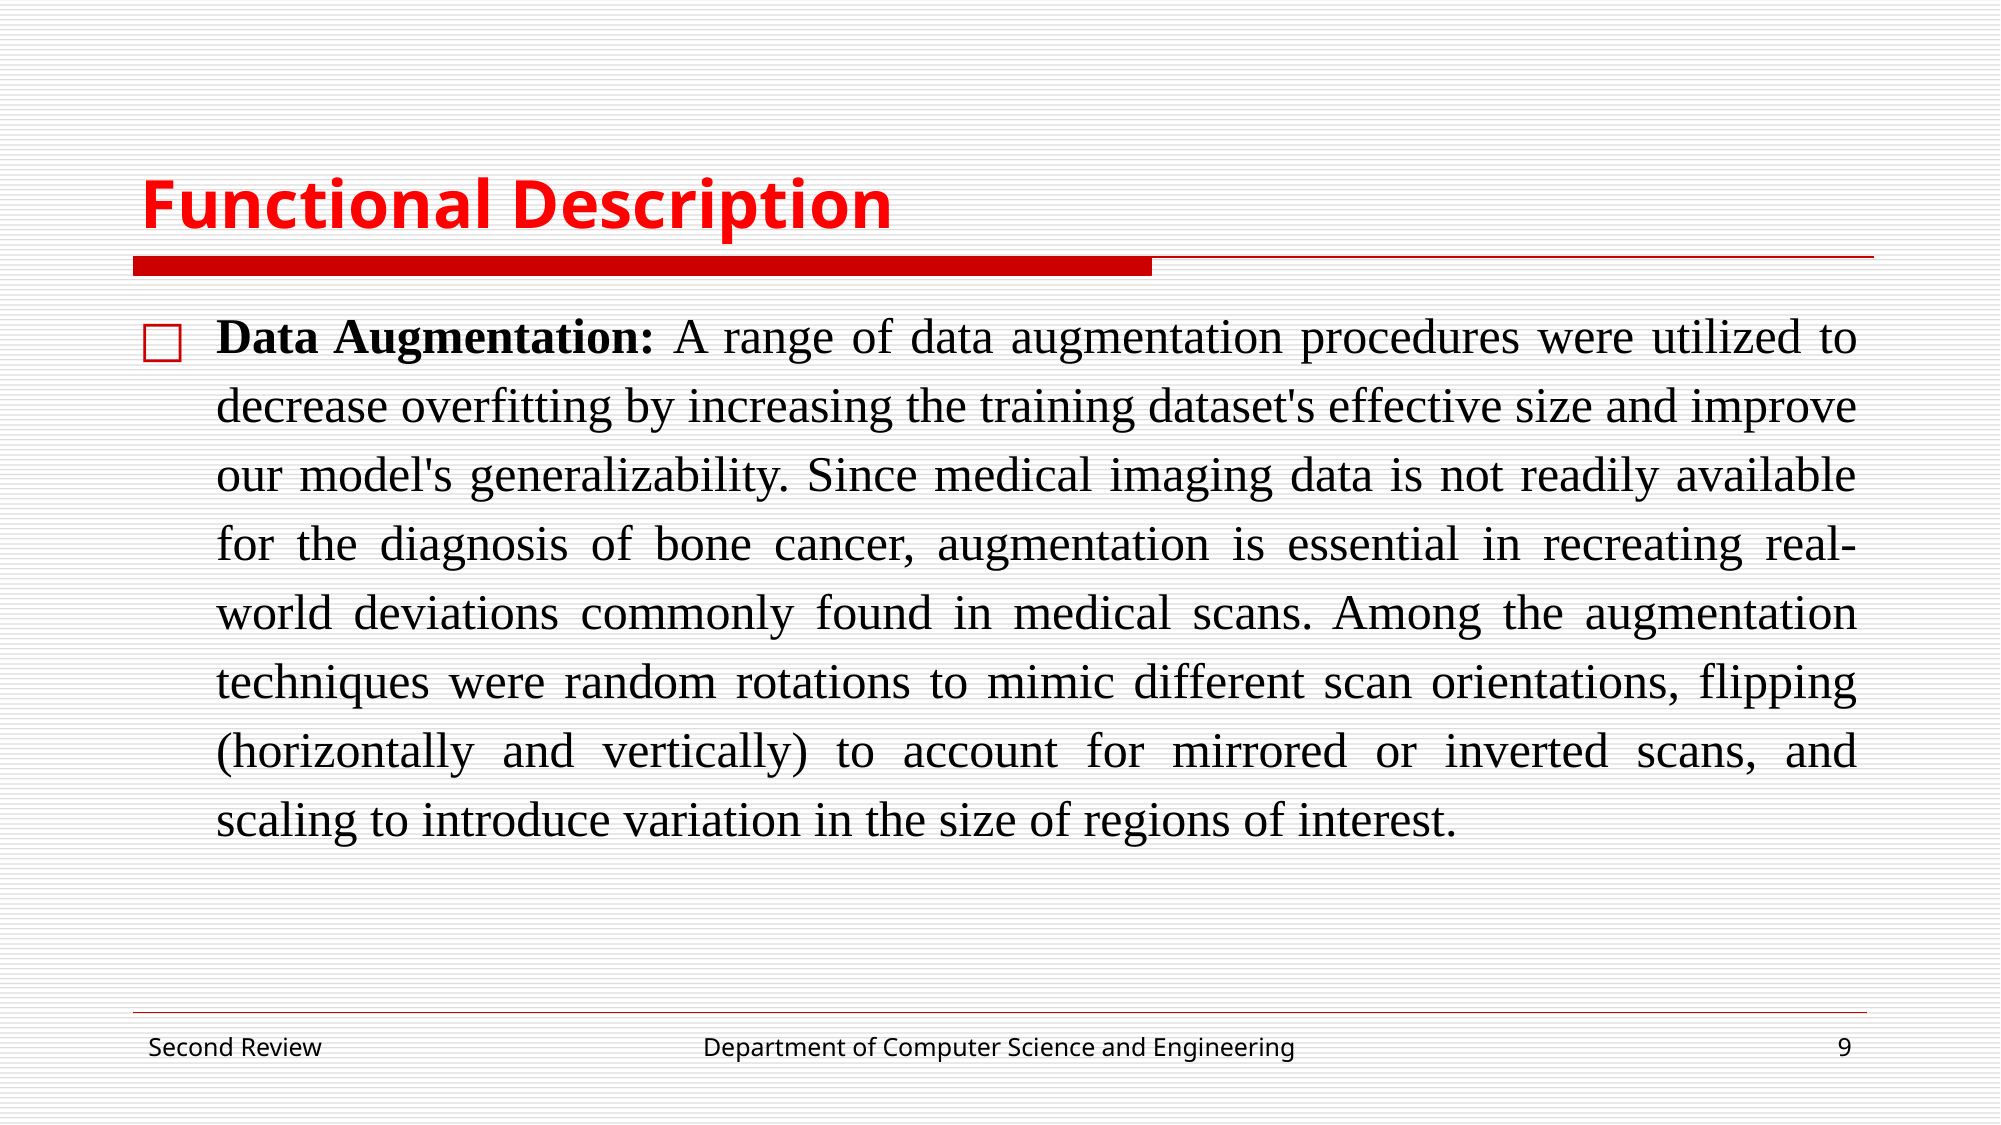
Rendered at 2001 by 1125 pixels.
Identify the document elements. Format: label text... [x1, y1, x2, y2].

title Functional Description [125, 50, 1876, 250]
list Data Augmentation: A range of data augmentation procedures were utilized to decrease overfitting by increasing the training dataset's effective size and improve our model's generalizability. Since medical imaging data is not readily available for the diagnosis of bone cancer, augmentation is essential in recreating real-world deviations commonly found in medical scans. Among the augmentation techniques were random rotations to mimic different scan orientations, flipping (horizontally and vertically) to account for mirrored or inverted scans, and scaling to introduce variation in the size of regions of interest. [123, 287, 1874, 988]
slide_number ‹#› [1433, 1024, 1867, 1103]
picture [0, 0, 2001, 1125]
slide_number Second Review [133, 1024, 567, 1103]
footer Department of Computer Science and Engineering [683, 1024, 1317, 1103]
